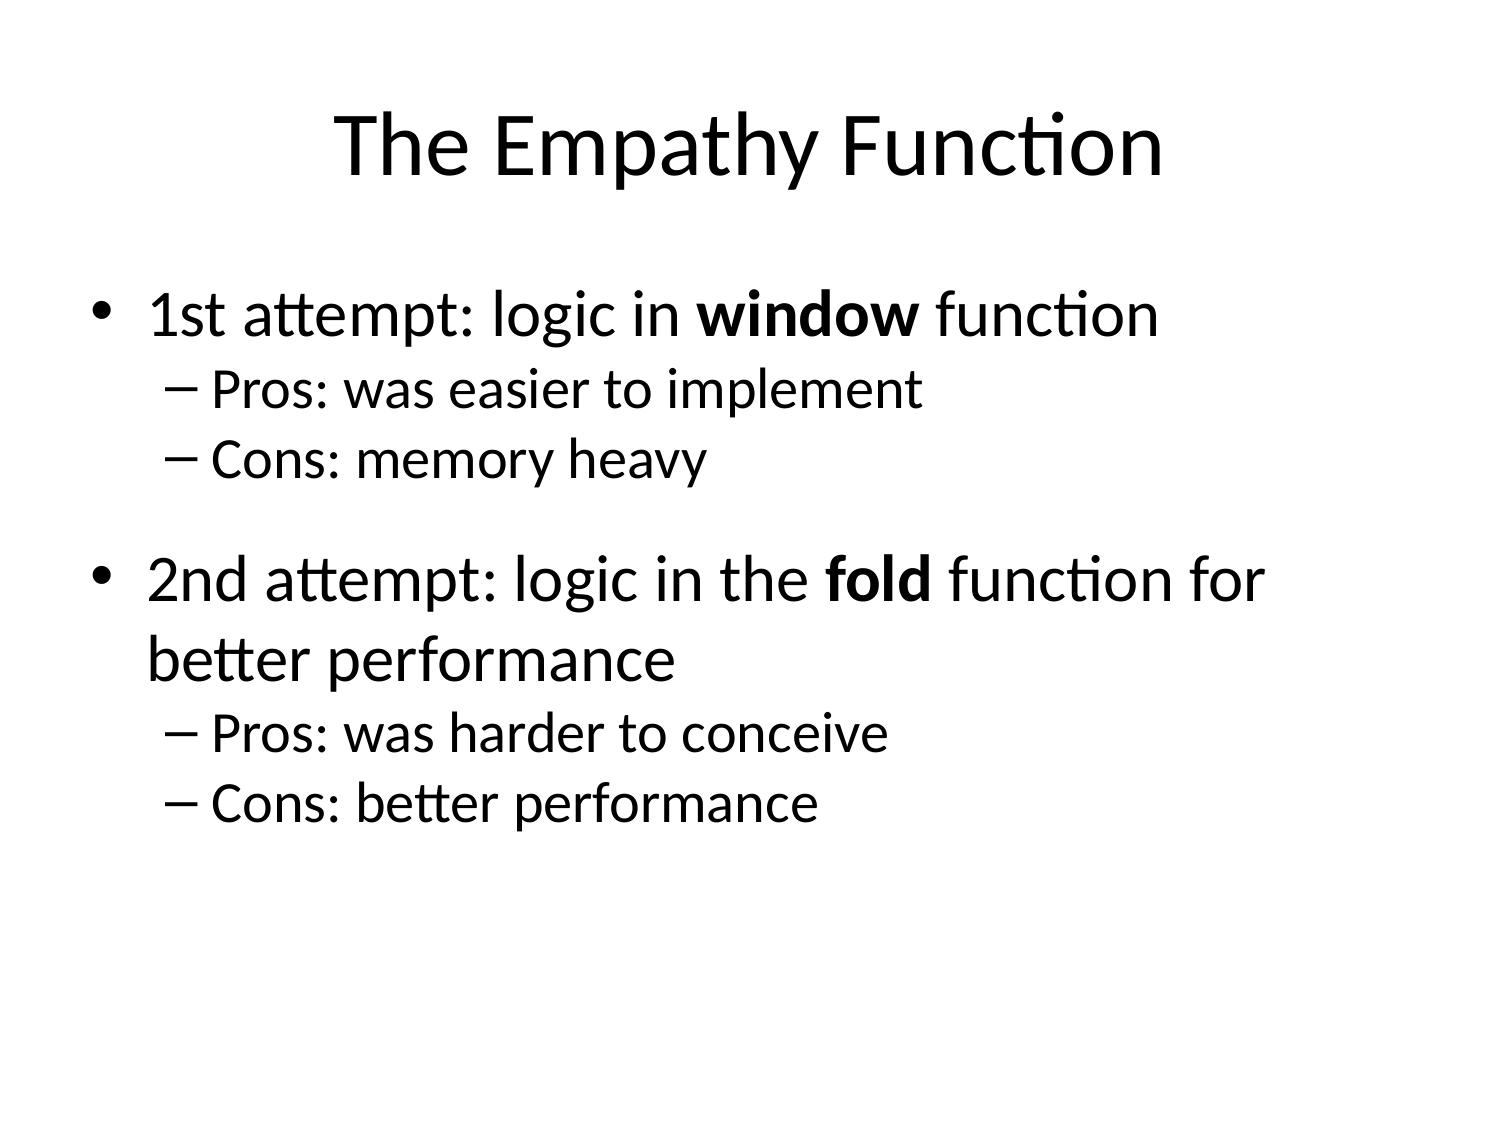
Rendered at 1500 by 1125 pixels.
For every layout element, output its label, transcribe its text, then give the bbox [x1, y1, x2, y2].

text_box 1st attempt: logic in window function Pros: was easier to implement Cons: memory heavy 2nd attempt: logic in the fold function for better performance Pros: was harder to conceive Cons: better performance [74, 262, 1425, 1005]
text_box The Empathy Function [74, 45, 1425, 233]
